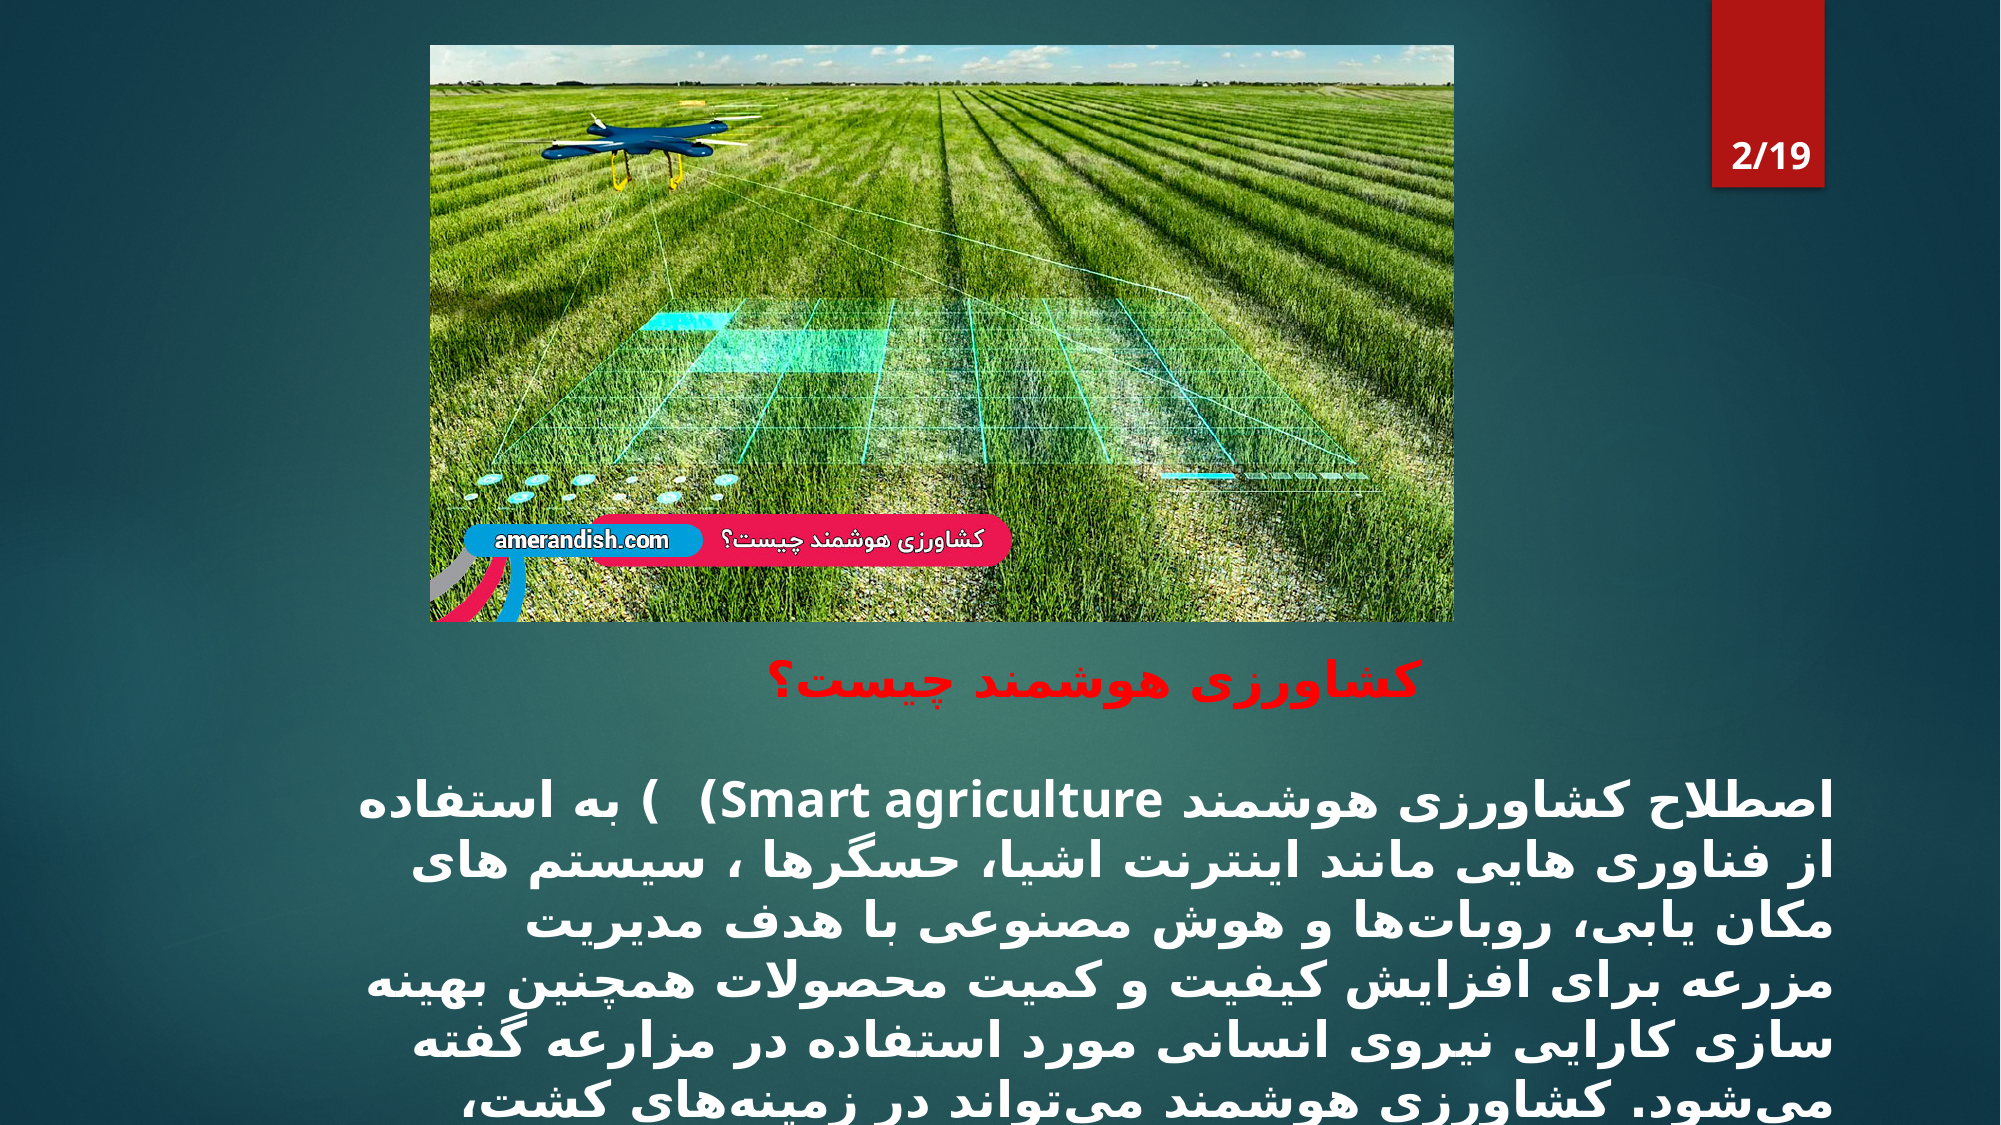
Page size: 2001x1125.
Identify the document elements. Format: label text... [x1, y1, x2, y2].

picture [0, 0, 1576, 1125]
text_box 2/19 [1716, 124, 1851, 185]
text_box کشاورزی هوشمند چیست؟ اصطلاح کشاورزی هوشمند Smart agriculture) ) به استفاده از فناوری هایی مانند اینترنت اشیا، حسگرها ، سیستم های مکان یابی، روبات‌ها و هوش مصنوعی با هدف مدیریت مزرعه برای افزایش کیفیت و کمیت محصولات همچنین بهینه سازی کارایی نیروی انسانی مورد استفاده در مزارعه گفته می‌شود. کشاورزی هوشمند می‌تواند در زمینه‌های کشت، آبیاری محصولات، سم پاشی و برداشت محصول به کشاورز کمک کند. [338, 639, 1851, 1125]
